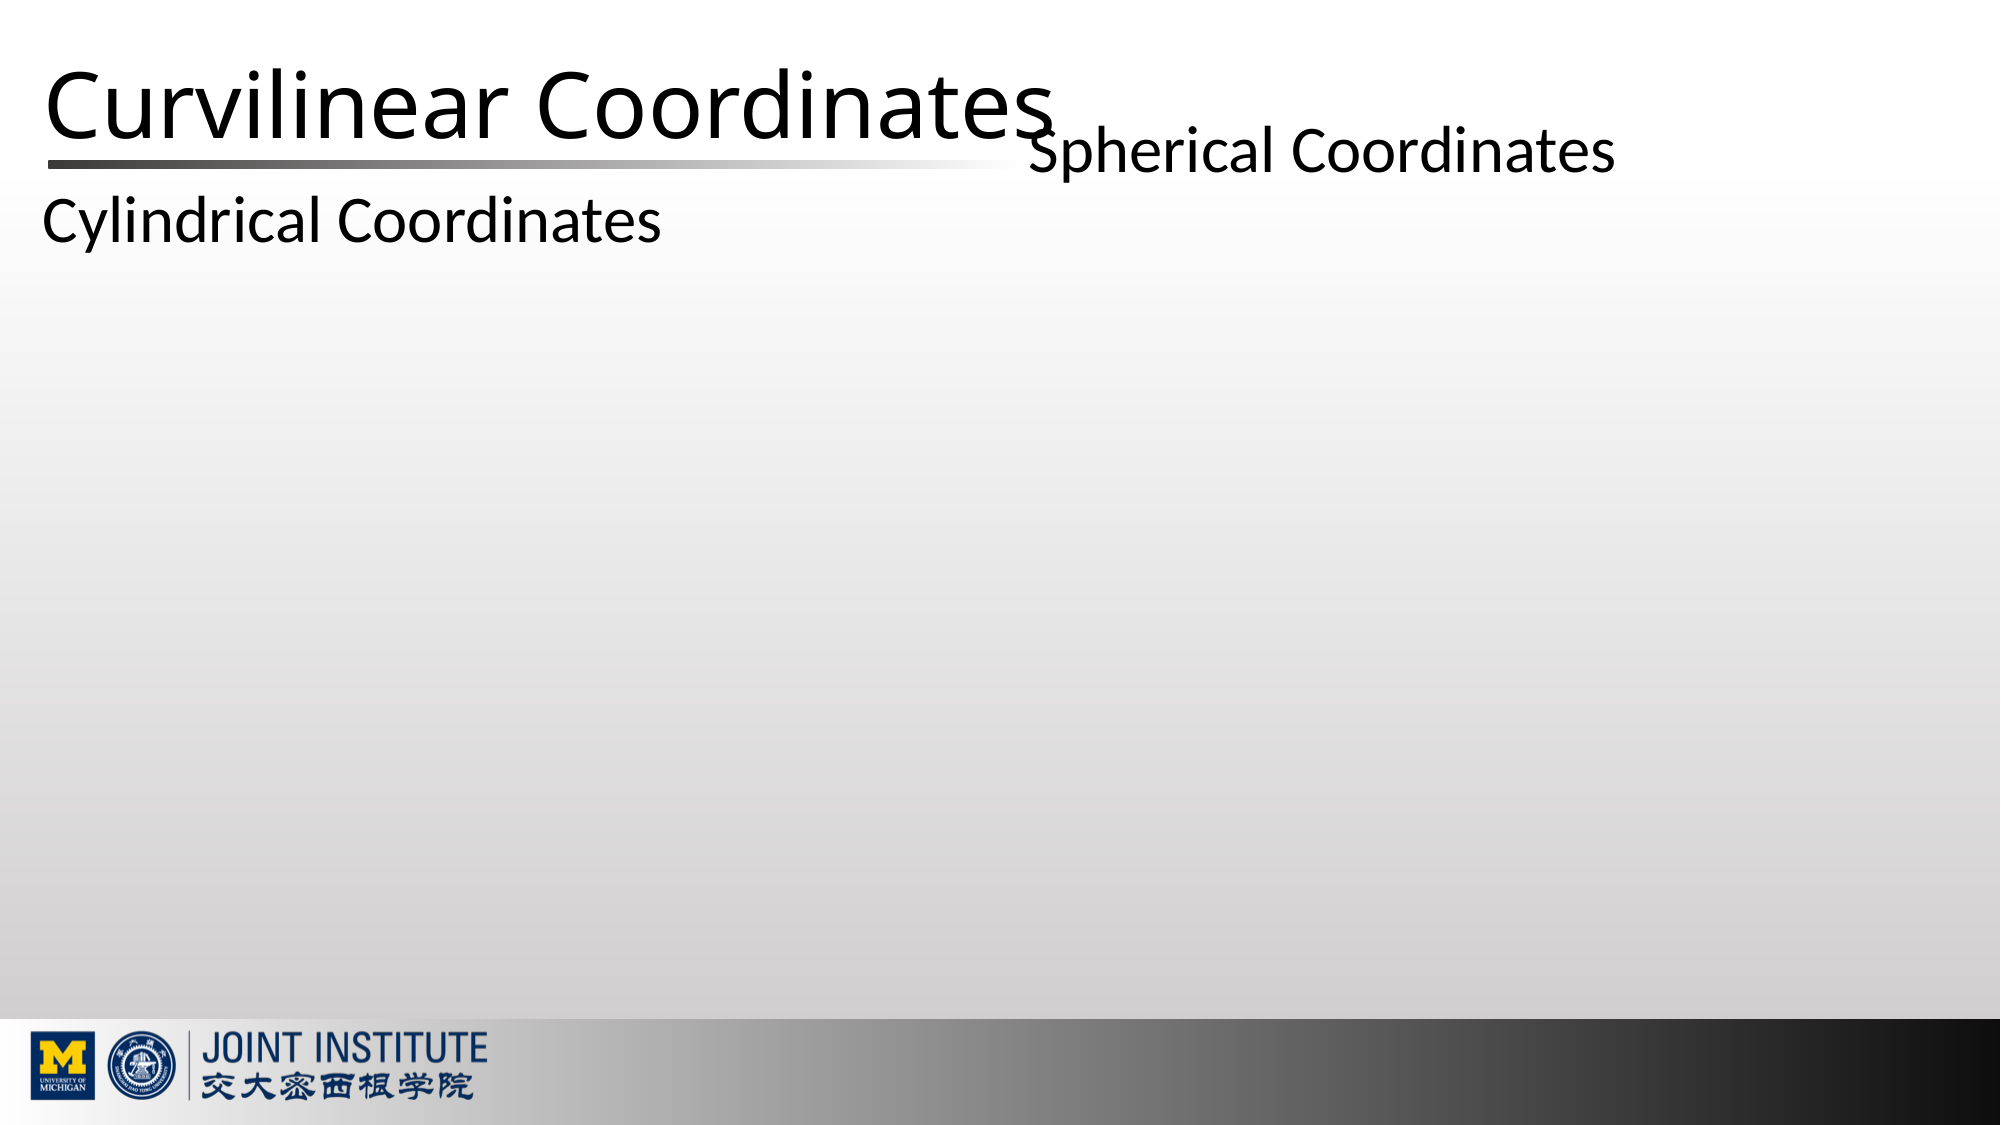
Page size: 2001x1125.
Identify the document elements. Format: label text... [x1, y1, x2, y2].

text_box [47, 160, 1020, 170]
title Curvilinear Coordinates [28, 0, 1754, 168]
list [0, 990, 522, 1106]
text_box [0, 1020, 2000, 1125]
text_box [0, 168, 2000, 1020]
